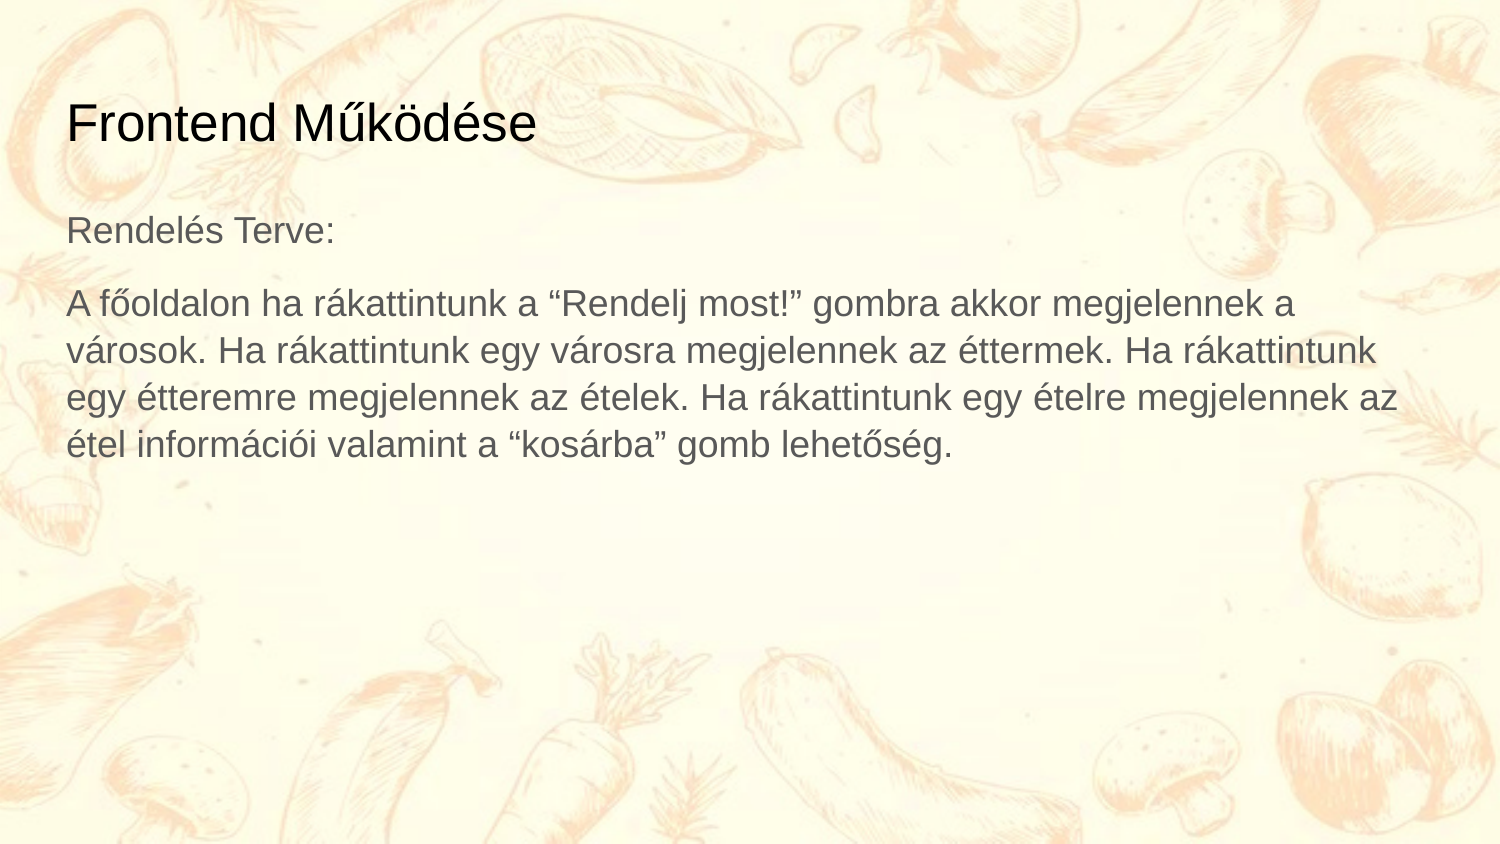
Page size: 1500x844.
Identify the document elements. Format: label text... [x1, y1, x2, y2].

title Frontend Működése [51, 72, 1449, 167]
picture [0, 0, 1500, 844]
list Rendelés Terve: A főoldalon ha rákattintunk a “Rendelj most!” gombra akkor megjelennek a városok. Ha rákattintunk egy városra megjelennek az éttermek. Ha rákattintunk egy étteremre megjelennek az ételek. Ha rákattintunk egy ételre megjelennek az étel információi valamint a “kosárba” gomb lehetőség. [51, 189, 1449, 827]
